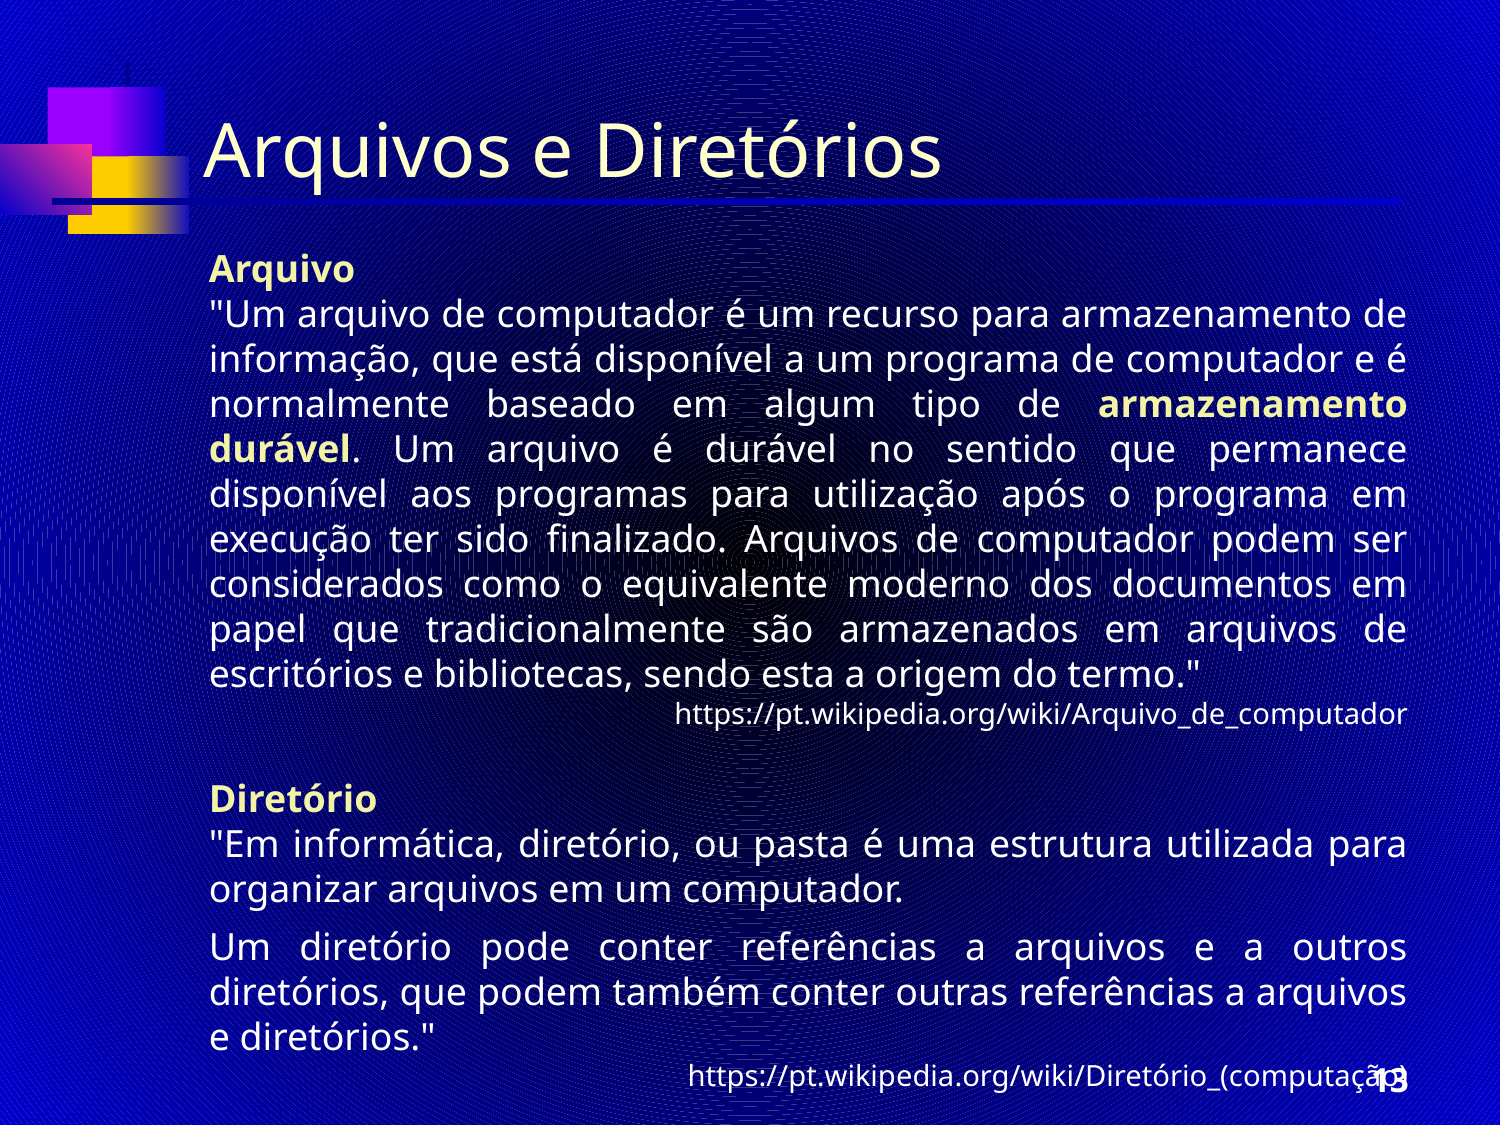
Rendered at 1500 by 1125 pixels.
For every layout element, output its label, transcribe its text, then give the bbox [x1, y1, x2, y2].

slide_number 13 [1112, 1050, 1424, 1113]
title Arquivos e Diretórios [188, 84, 1468, 201]
text_box Arquivo "Um arquivo de computador é um recurso para armazenamento de informação, que está disponível a um programa de computador e é normalmente baseado em algum tipo de armazenamento durável. Um arquivo é durável no sentido que permanece disponível aos programas para utilização após o programa em execução ter sido finalizado. Arquivos de computador podem ser considerados como o equivalente moderno dos documentos em papel que tradicionalmente são armazenados em arquivos de escritórios e bibliotecas, sendo esta a origem do termo." https://pt.wikipedia.org/wiki/Arquivo_de_computador Diretório "Em informática, diretório, ou pasta é uma estrutura utilizada para organizar arquivos em um computador. Um diretório pode conter referências a arquivos e a outros diretórios, que podem também conter outras referências a arquivos e diretórios." https://pt.wikipedia.org/wiki/Diretório_(computação) [193, 237, 1424, 1050]
